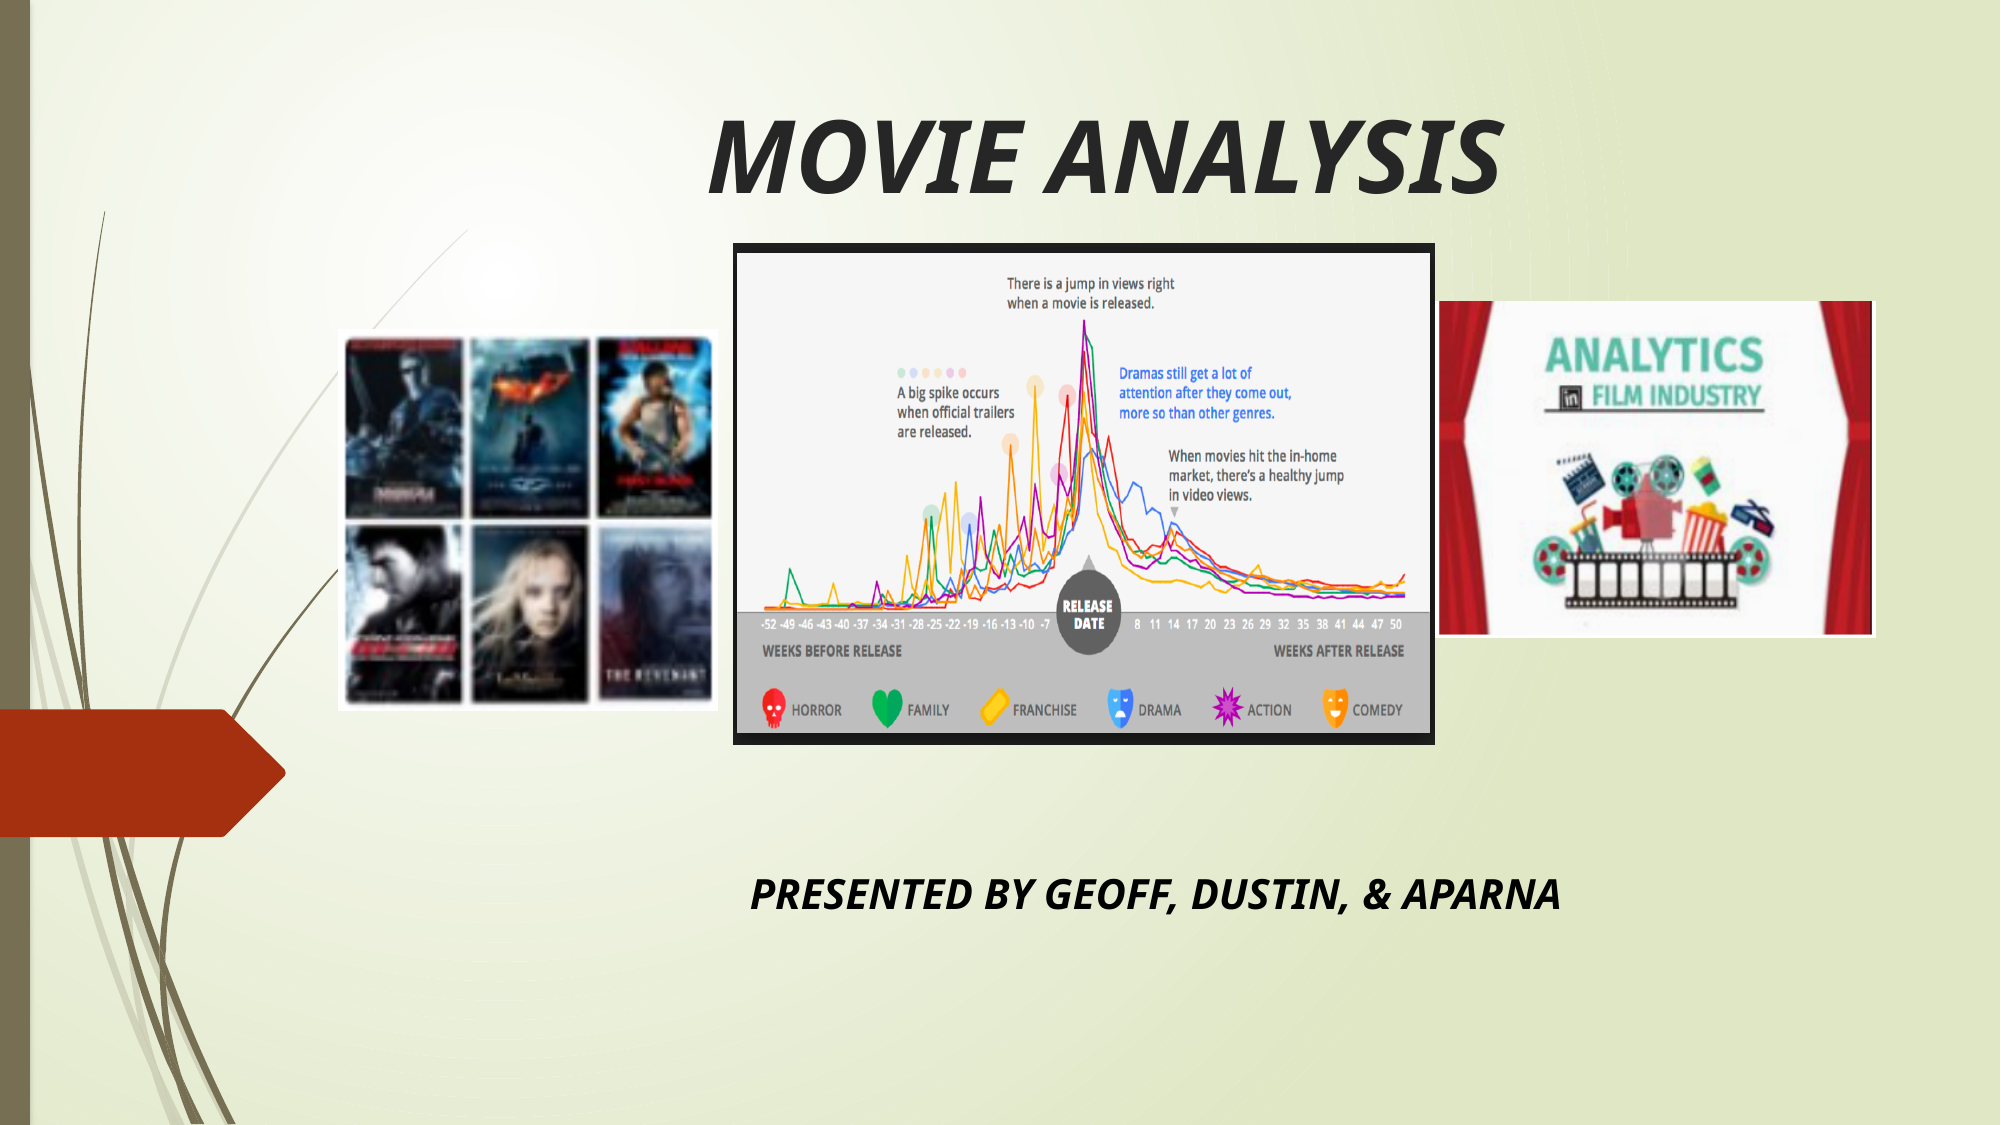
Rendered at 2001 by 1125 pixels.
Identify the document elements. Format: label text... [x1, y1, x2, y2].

picture [338, 329, 718, 711]
picture [732, 242, 1876, 745]
subtitle PRESENTED BY GEOFF, DUSTIN, & APARNA [424, 860, 1888, 969]
title MOVIE ANALYSIS [323, 84, 1888, 829]
